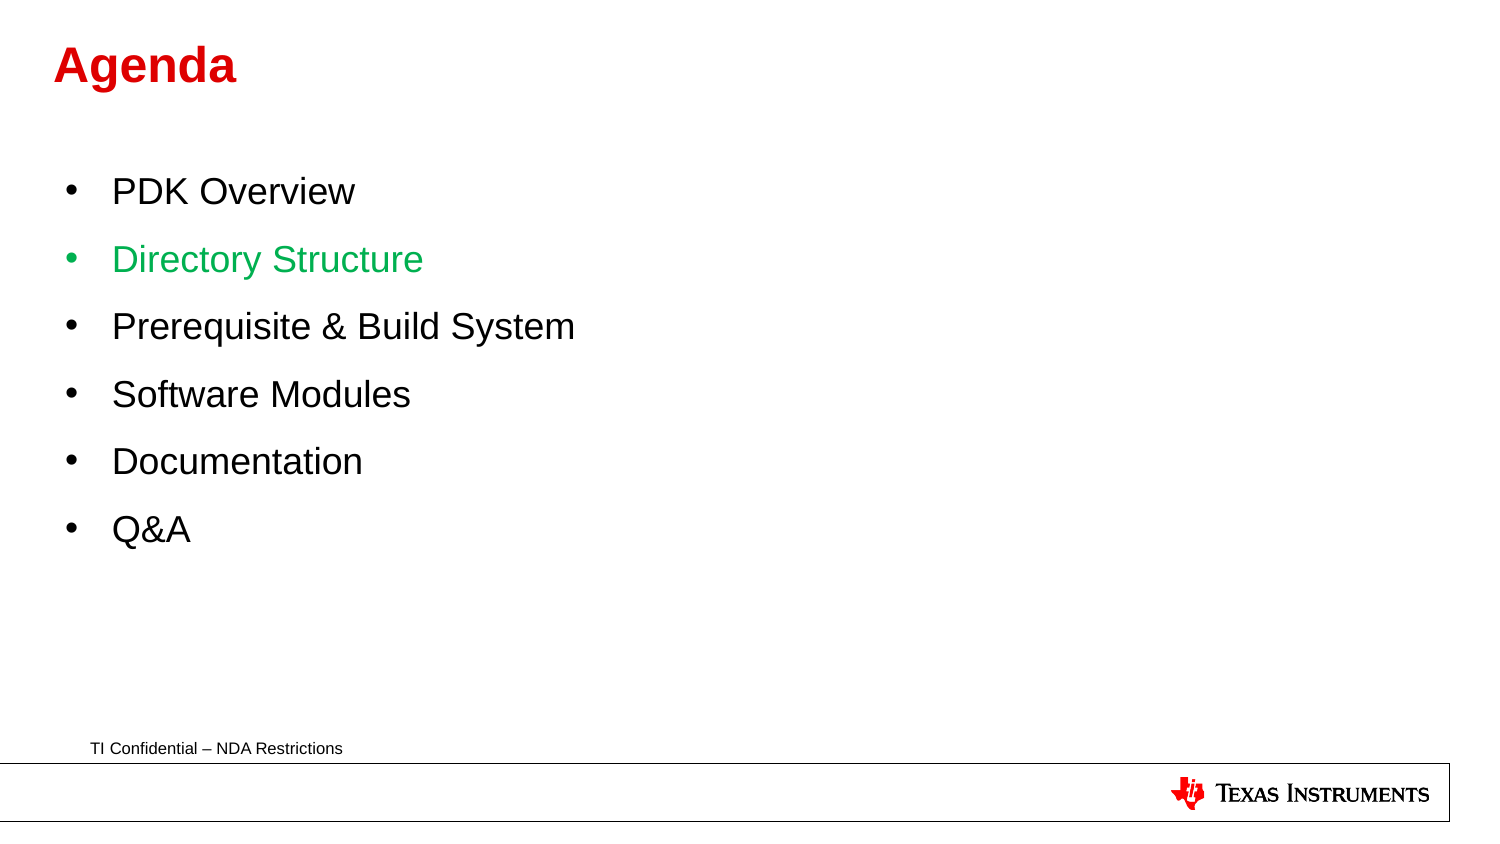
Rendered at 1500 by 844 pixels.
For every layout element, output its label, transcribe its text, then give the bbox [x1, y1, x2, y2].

picture [1171, 777, 1429, 810]
text_box PDK Overview Directory Structure Prerequisite & Build System Software Modules Documentation Q&A [50, 137, 1254, 693]
title Agenda [37, 17, 1426, 119]
